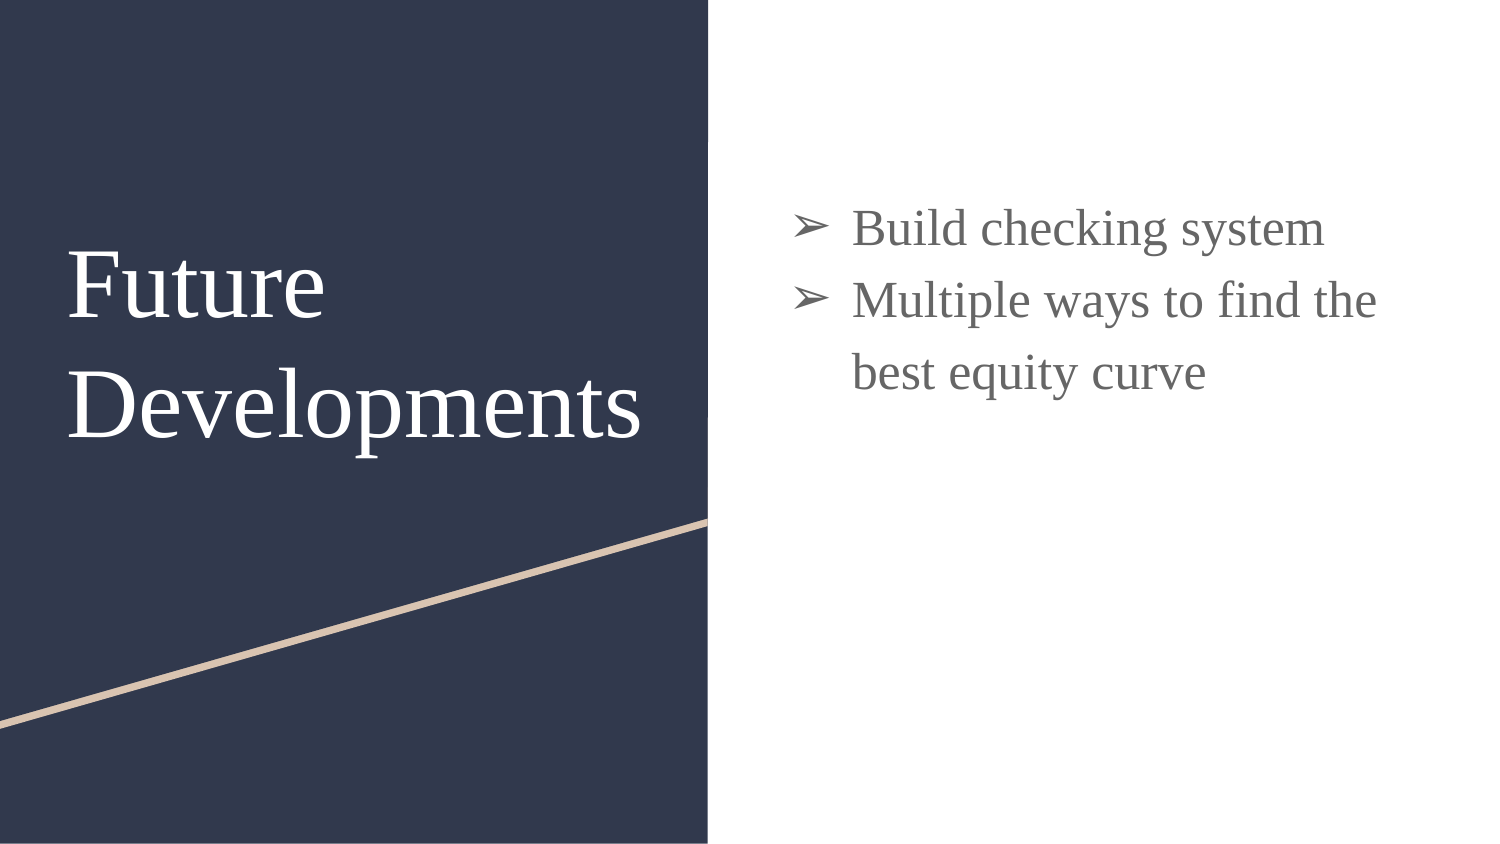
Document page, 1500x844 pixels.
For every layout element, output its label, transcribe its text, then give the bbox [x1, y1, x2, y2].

title Future Developments [51, 82, 660, 494]
list Build checking system Multiple ways to find the best equity curve [761, 82, 1446, 755]
